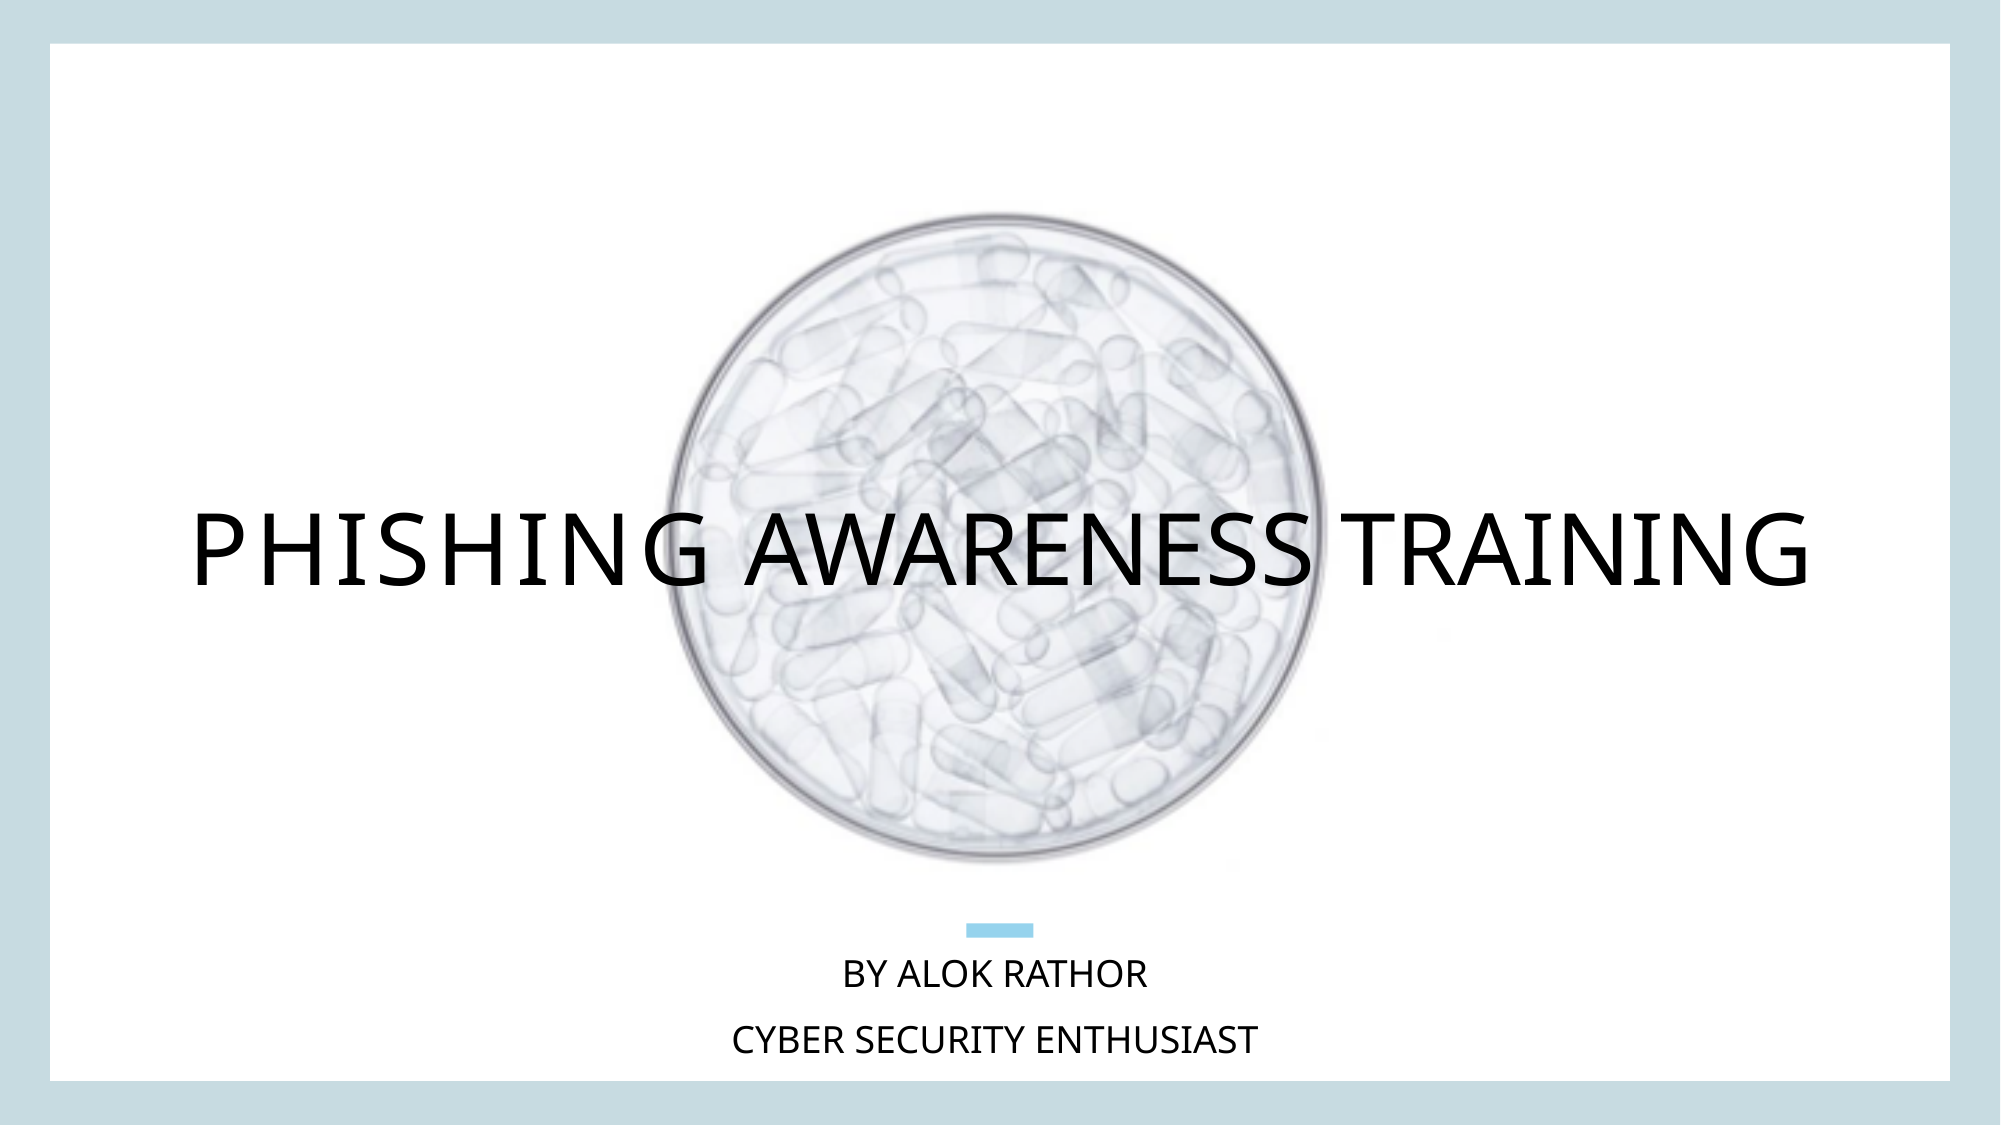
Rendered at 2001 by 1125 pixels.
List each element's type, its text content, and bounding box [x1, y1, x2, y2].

picture [50, 44, 1950, 1081]
title Phishing Awareness training [137, 270, 1863, 931]
subtitle By alok rathor Cyber security enthusiast [263, 950, 1737, 1070]
